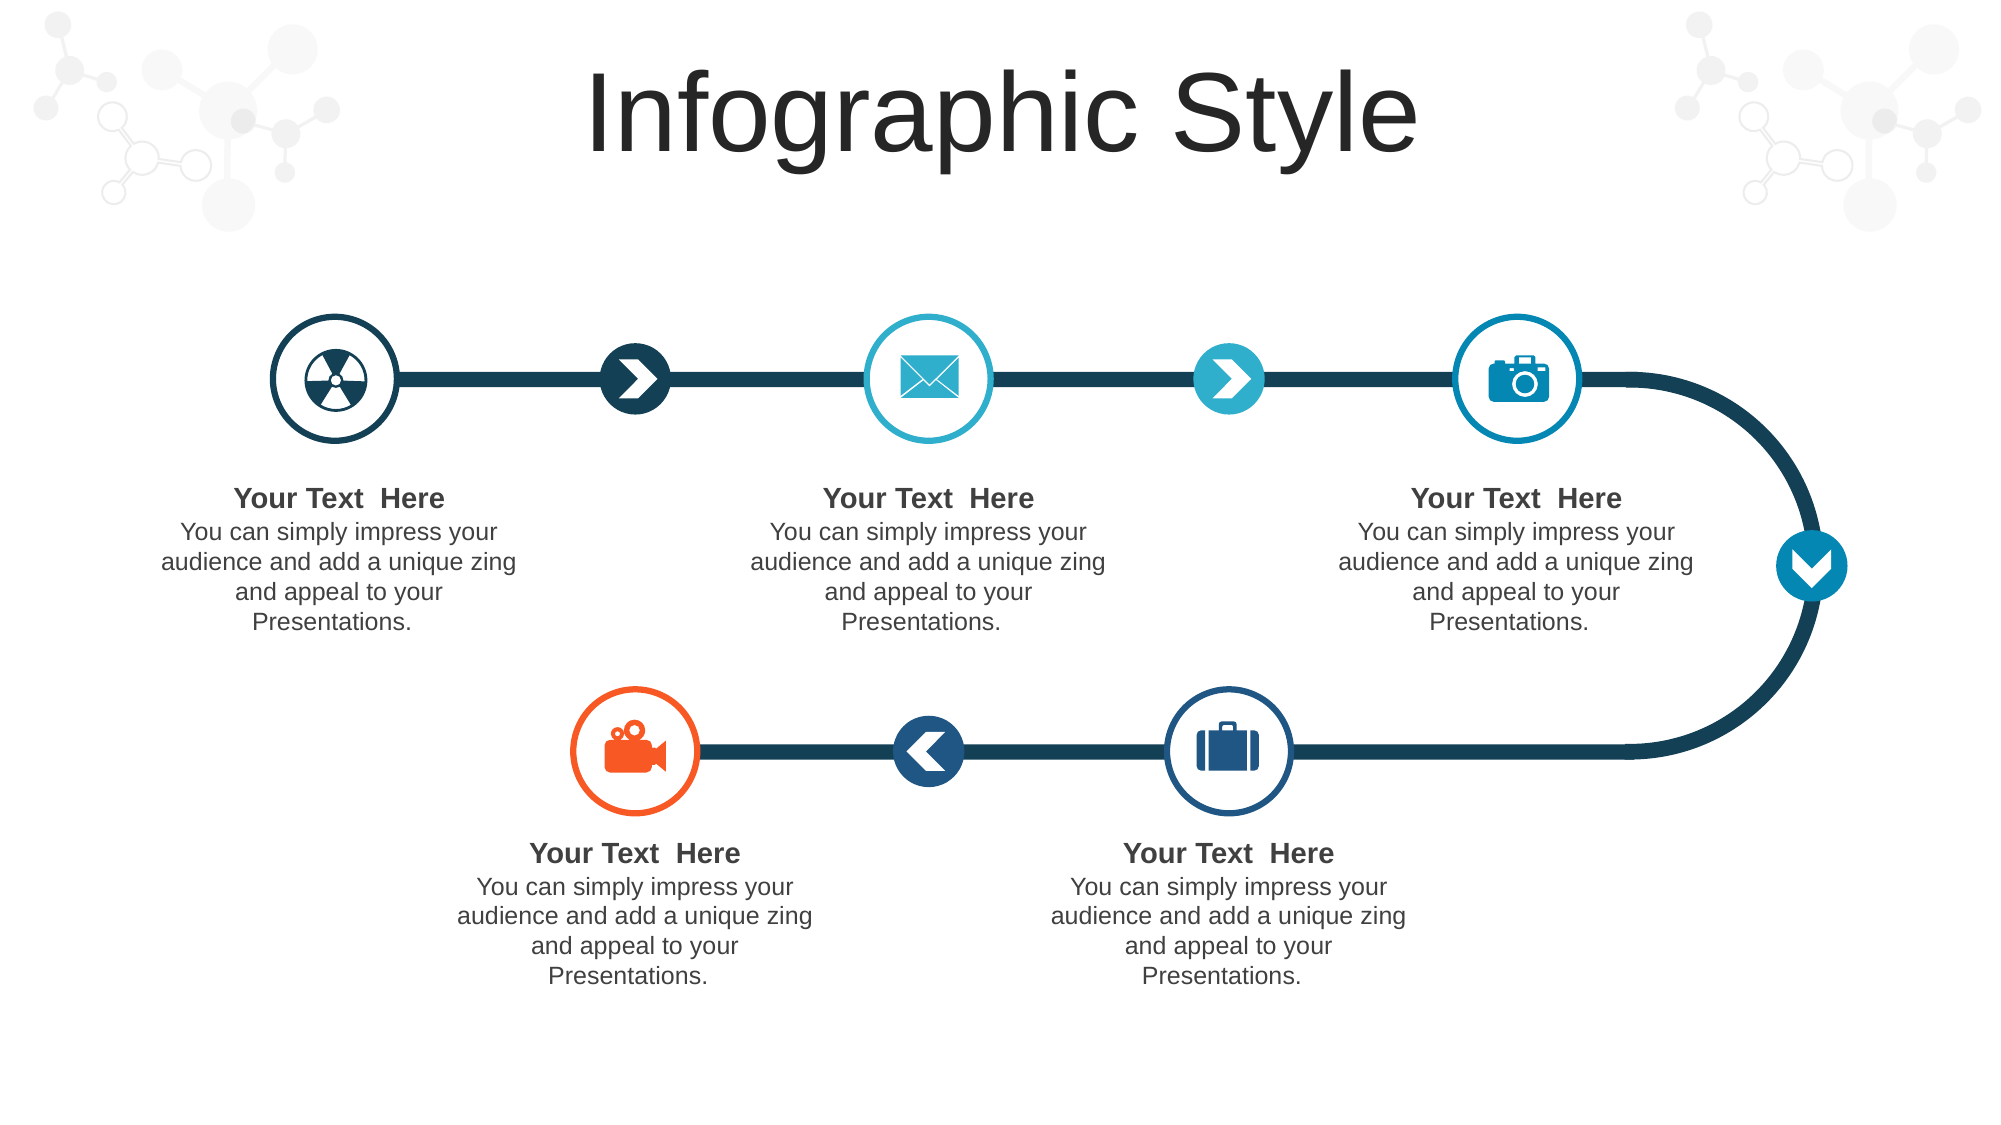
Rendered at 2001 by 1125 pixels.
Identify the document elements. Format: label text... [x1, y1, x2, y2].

list Infographic Style [53, 55, 1952, 175]
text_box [733, 472, 1124, 645]
text_box [271, 315, 398, 442]
text_box [603, 760, 667, 774]
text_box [440, 827, 831, 1000]
text_box [1166, 760, 1292, 815]
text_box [1193, 343, 1265, 415]
text_box [1195, 760, 1248, 772]
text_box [892, 715, 965, 788]
text_box [1249, 760, 1260, 772]
text_box [898, 354, 962, 371]
text_box [572, 760, 698, 815]
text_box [1321, 472, 1712, 645]
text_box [599, 343, 671, 415]
text_box [866, 315, 992, 371]
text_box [144, 472, 535, 645]
text_box [1487, 354, 1551, 371]
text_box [396, 371, 1824, 760]
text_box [1776, 530, 1848, 602]
text_box [303, 347, 369, 413]
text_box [1033, 827, 1425, 1000]
text_box [1454, 315, 1580, 371]
